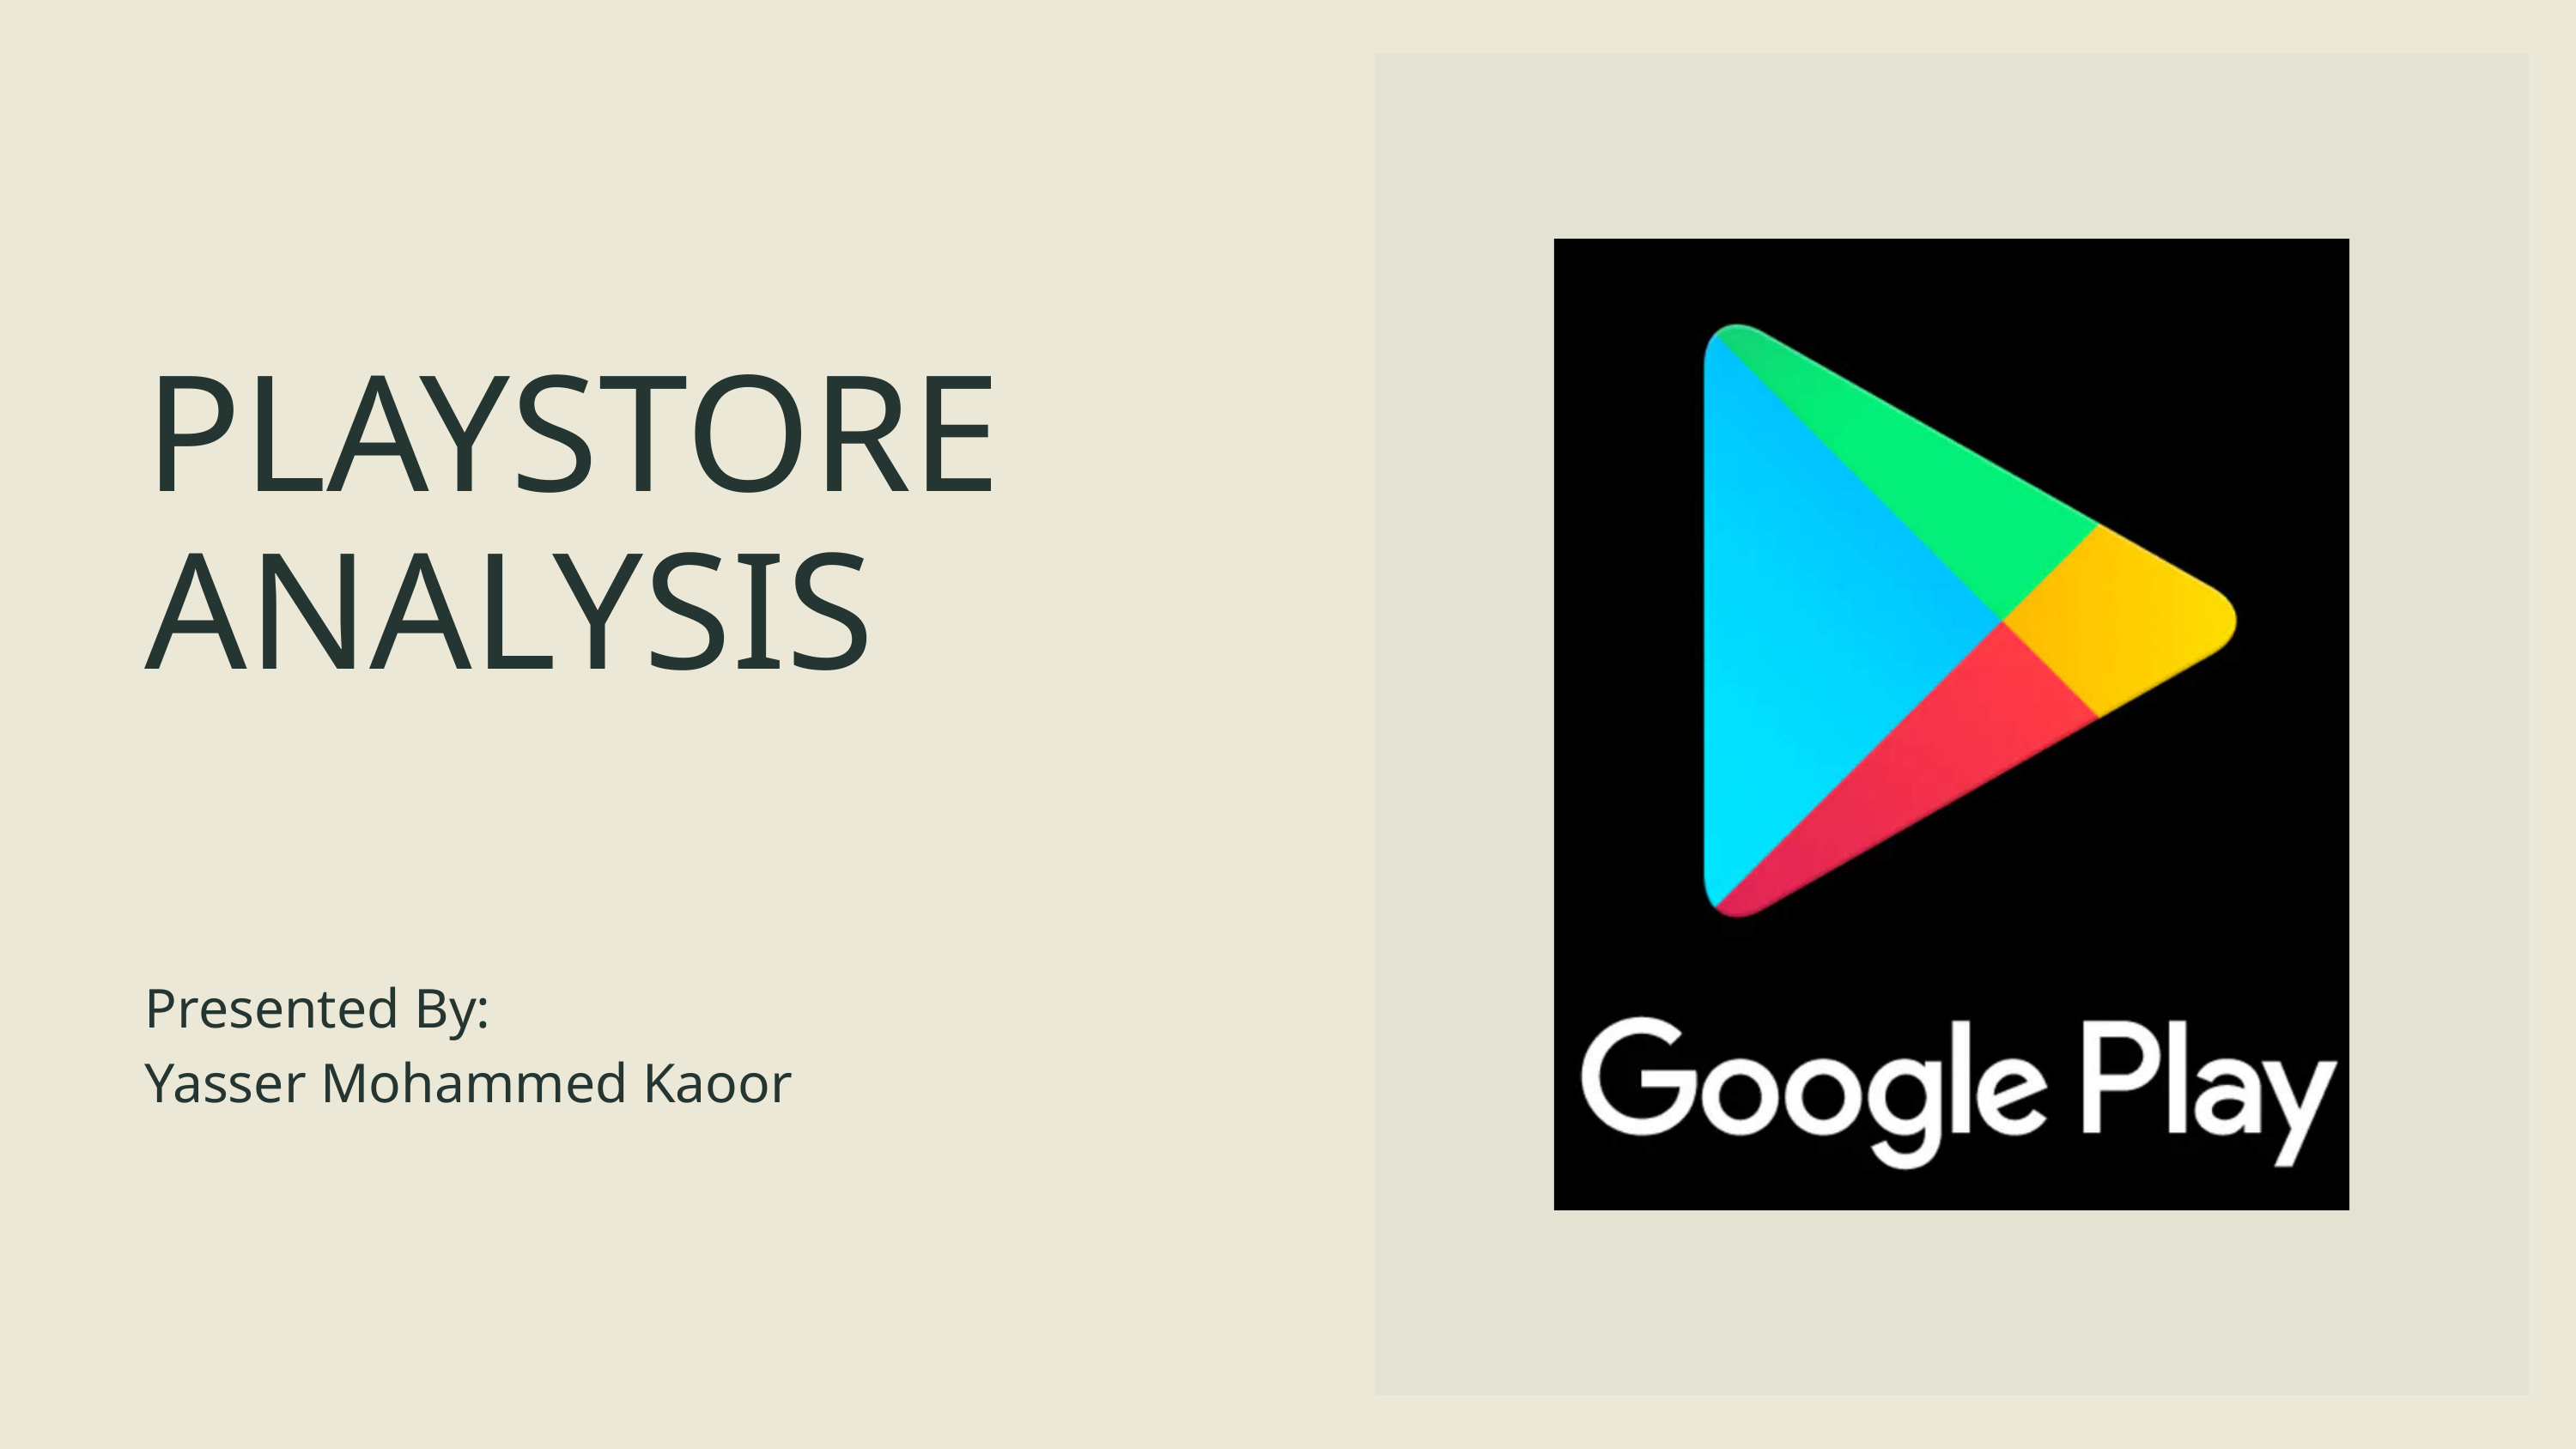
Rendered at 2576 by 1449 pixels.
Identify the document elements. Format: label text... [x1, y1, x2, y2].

text_box Presented By: Yasser Mohammed Kaoor [144, 963, 1047, 1114]
picture [1553, 239, 2350, 1210]
text_box [1375, 53, 2529, 1395]
text_box PLAYSTORE ANALYSIS [144, 347, 1205, 701]
